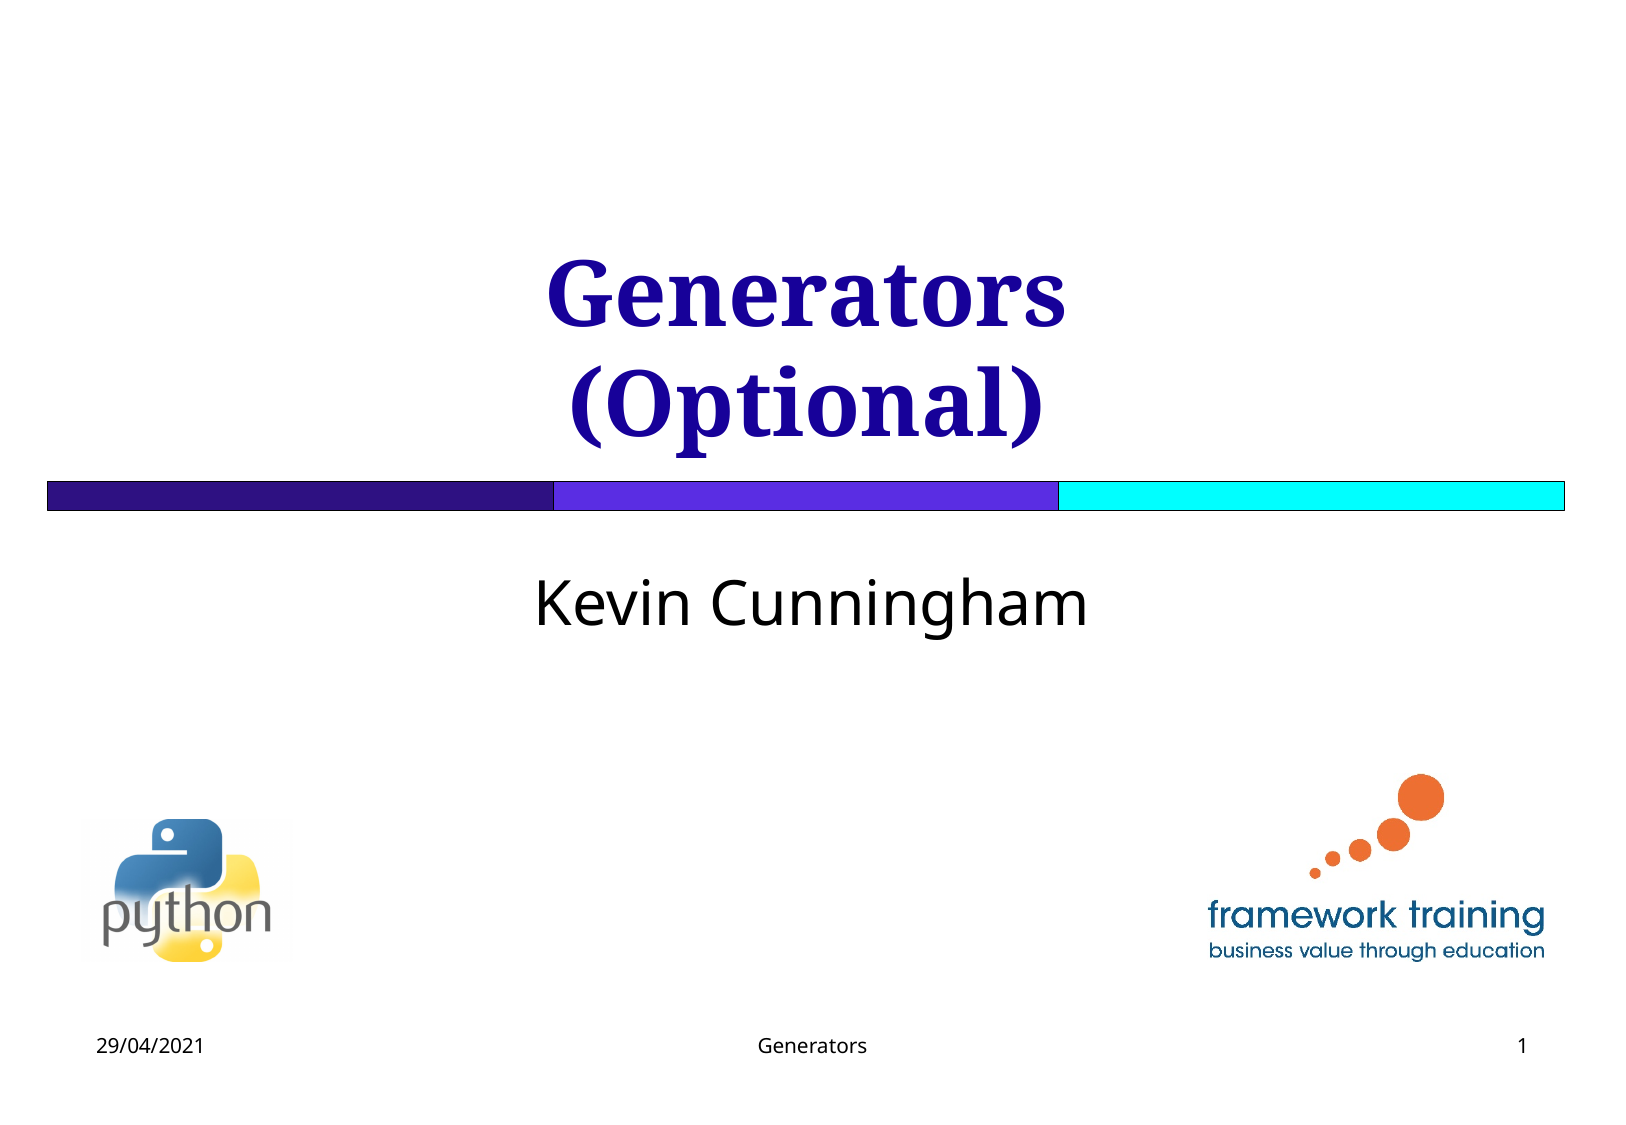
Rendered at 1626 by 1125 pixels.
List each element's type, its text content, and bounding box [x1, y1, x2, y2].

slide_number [81, 1025, 461, 1100]
footer Generators [555, 1025, 1070, 1100]
slide_number 1 [1164, 1025, 1544, 1100]
picture [80, 819, 293, 963]
title Generators (Optional) [115, 113, 1498, 463]
subtitle Kevin Cunningham [287, 536, 1338, 899]
picture [1207, 773, 1544, 963]
